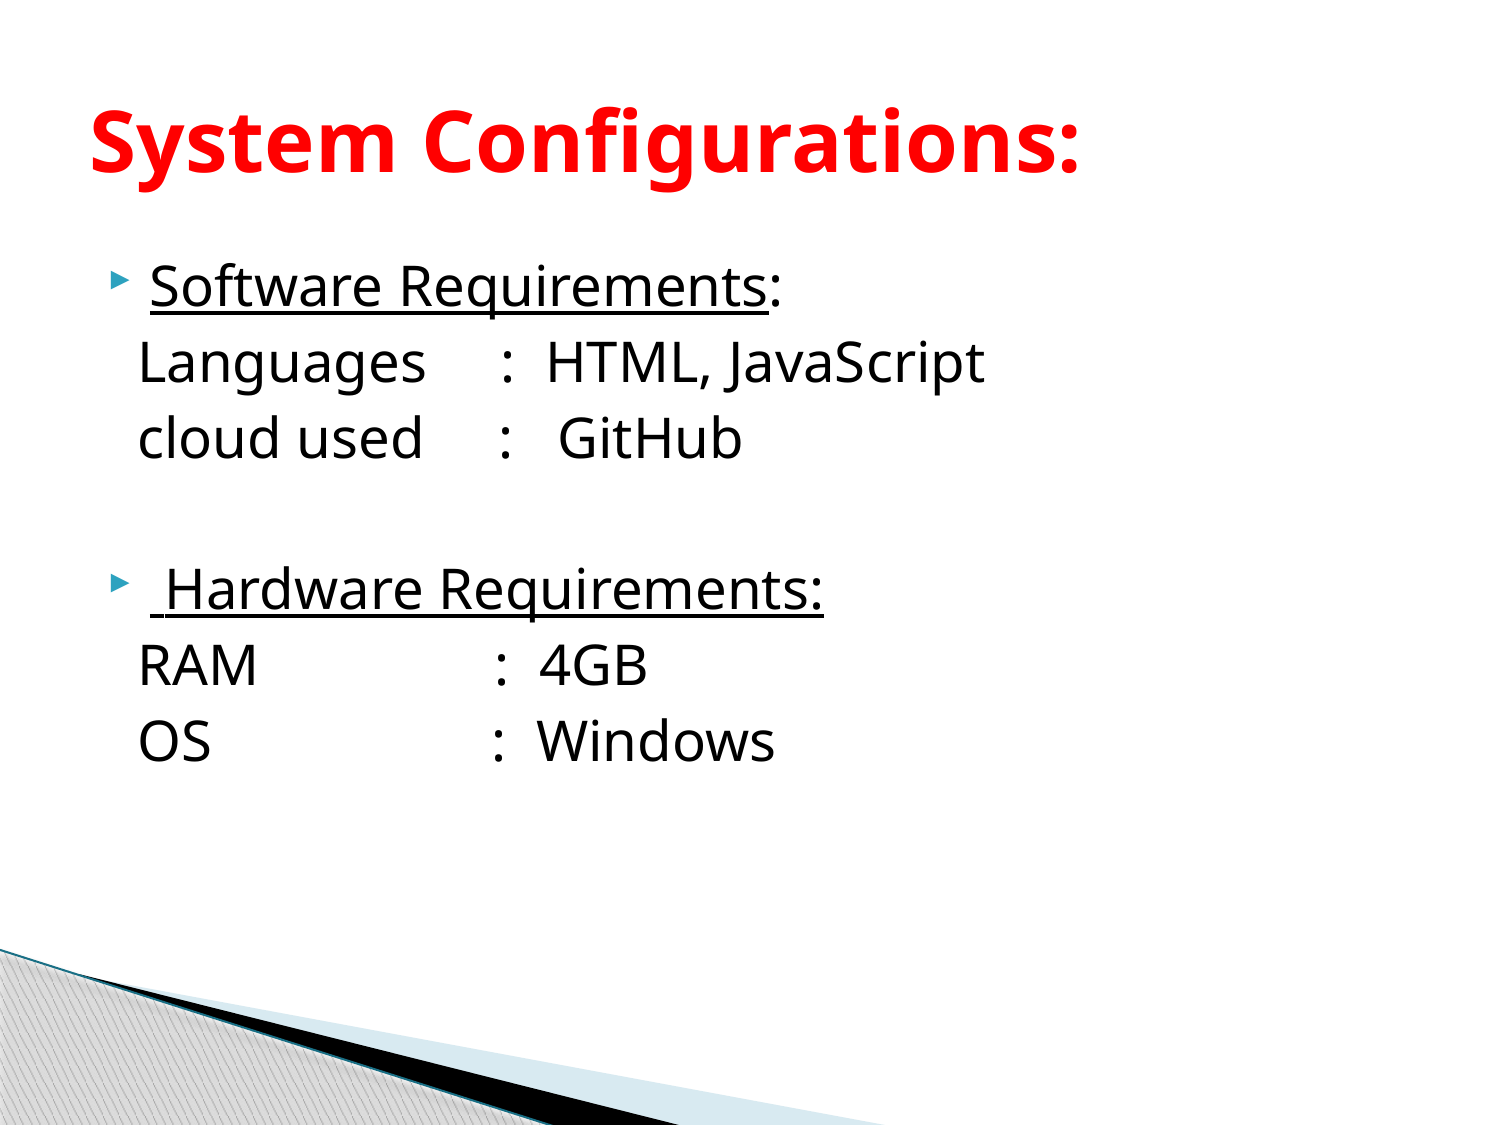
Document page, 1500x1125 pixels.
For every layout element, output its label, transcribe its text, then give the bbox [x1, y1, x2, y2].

list Software Requirements: Languages : HTML, JavaScript cloud used : GitHub Hardware Requirements: RAM : 4GB OS : Windows [75, 243, 1425, 986]
title System Configurations: [75, 45, 1425, 233]
